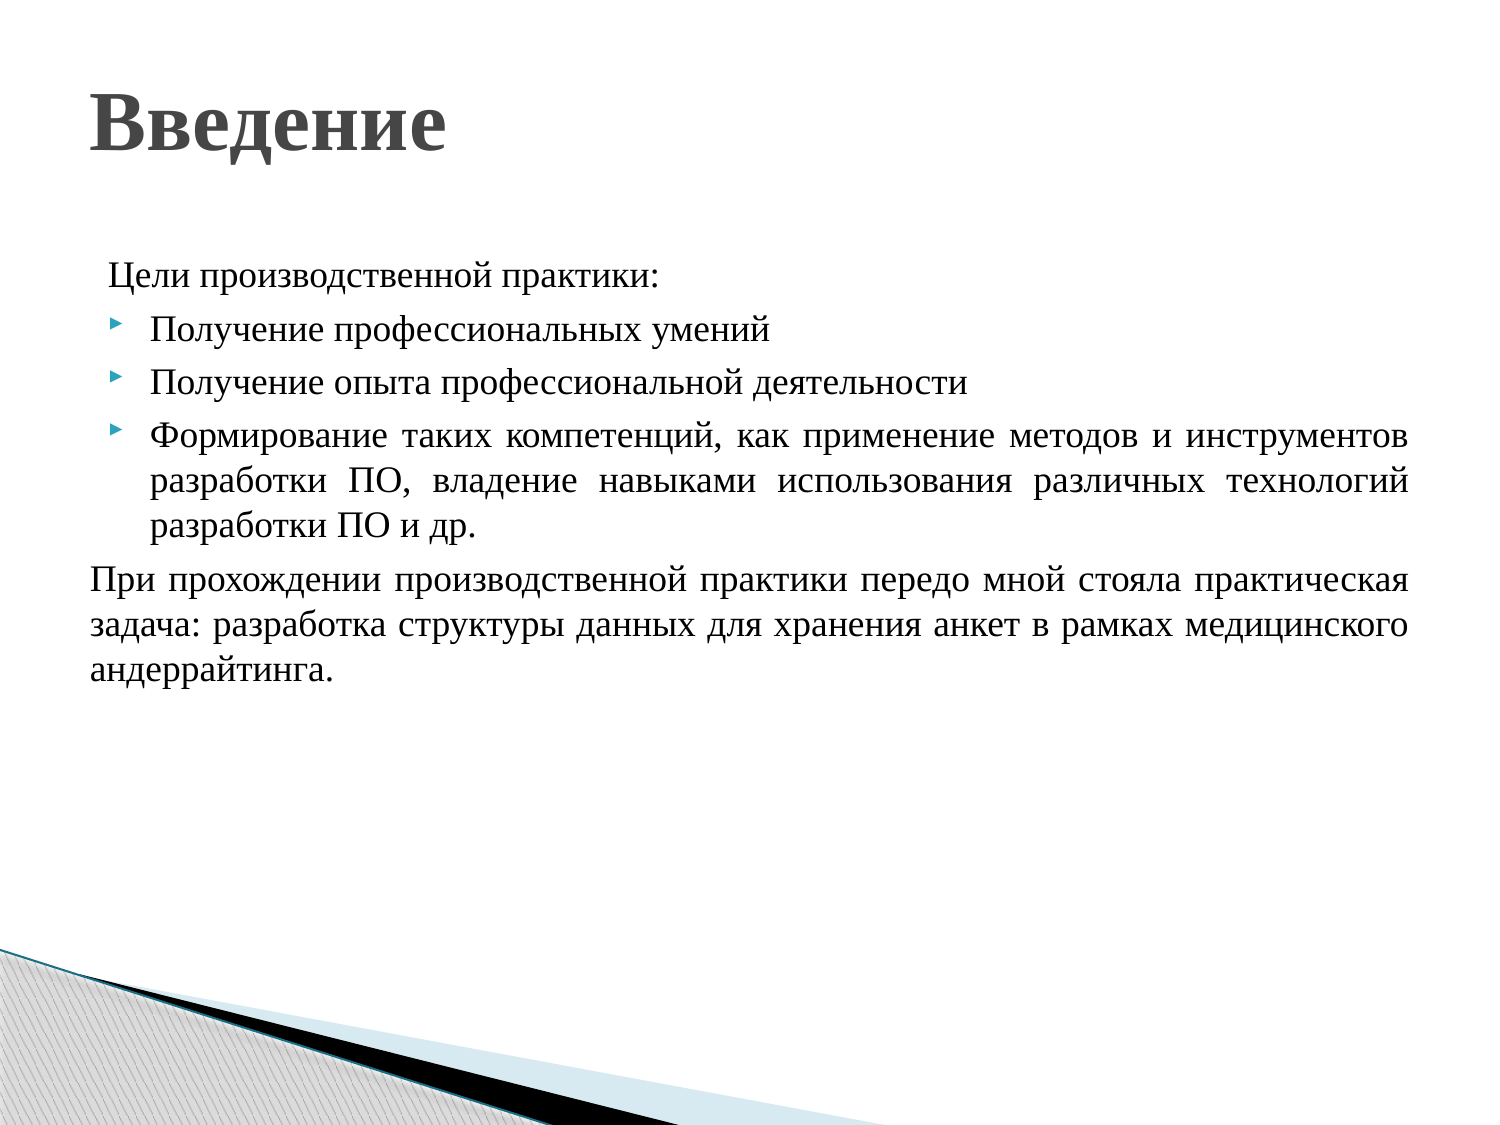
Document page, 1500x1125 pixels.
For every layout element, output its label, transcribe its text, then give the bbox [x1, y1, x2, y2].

text_box Введение [74, 45, 1425, 233]
text_box Цели производственной практики: Получение профессиональных умений Получение опыта профессиональной деятельности Формирование таких компетенций, как применение методов и инструментов разработки ПО, владение навыками использования различных технологий разработки ПО и др. При прохождении производственной практики передо мной стояла практическая задача: разработка структуры данных для хранения анкет в рамках медицинского андеррайтинга. [74, 242, 1425, 986]
